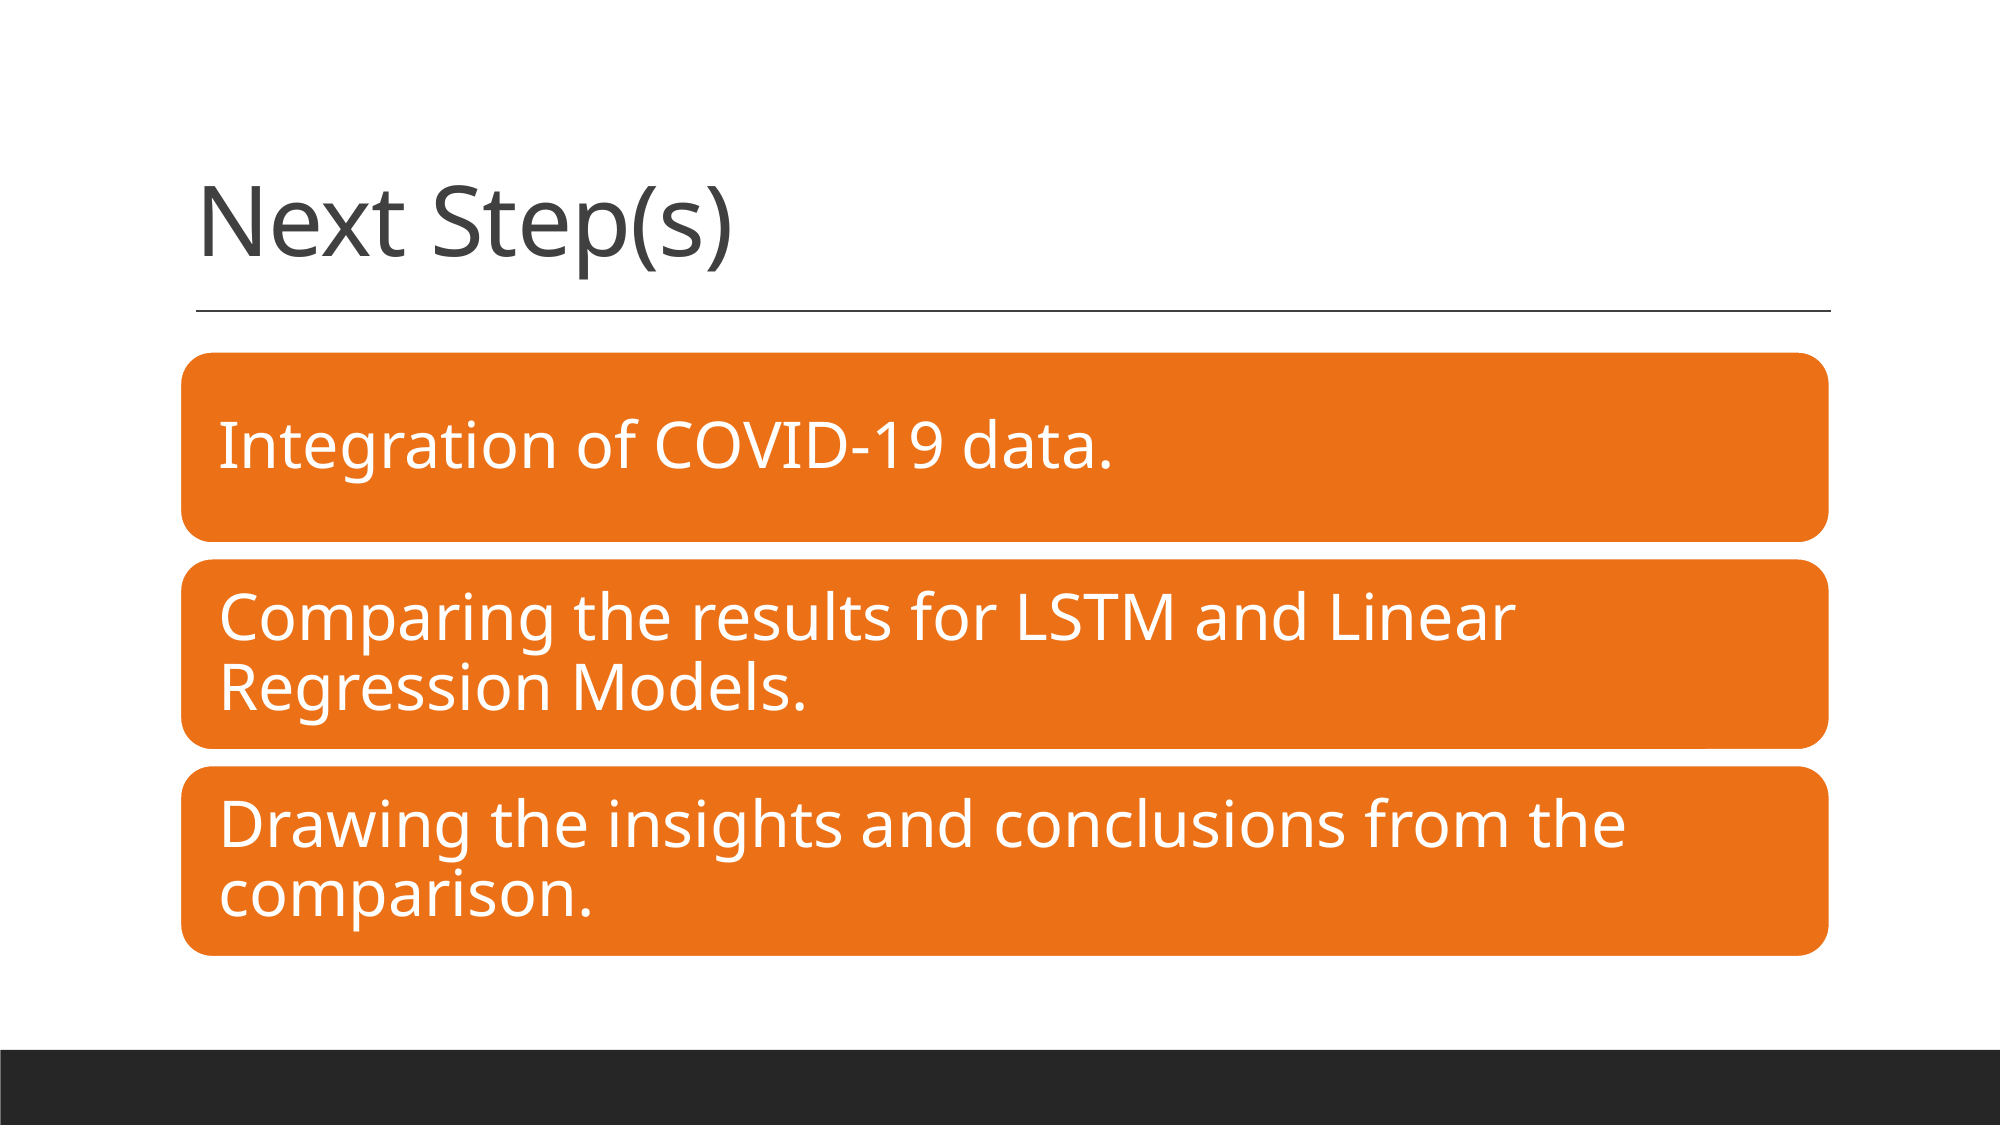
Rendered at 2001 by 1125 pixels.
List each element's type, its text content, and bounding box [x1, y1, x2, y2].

title Next Step(s) [180, 47, 1830, 285]
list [179, 345, 1831, 964]
